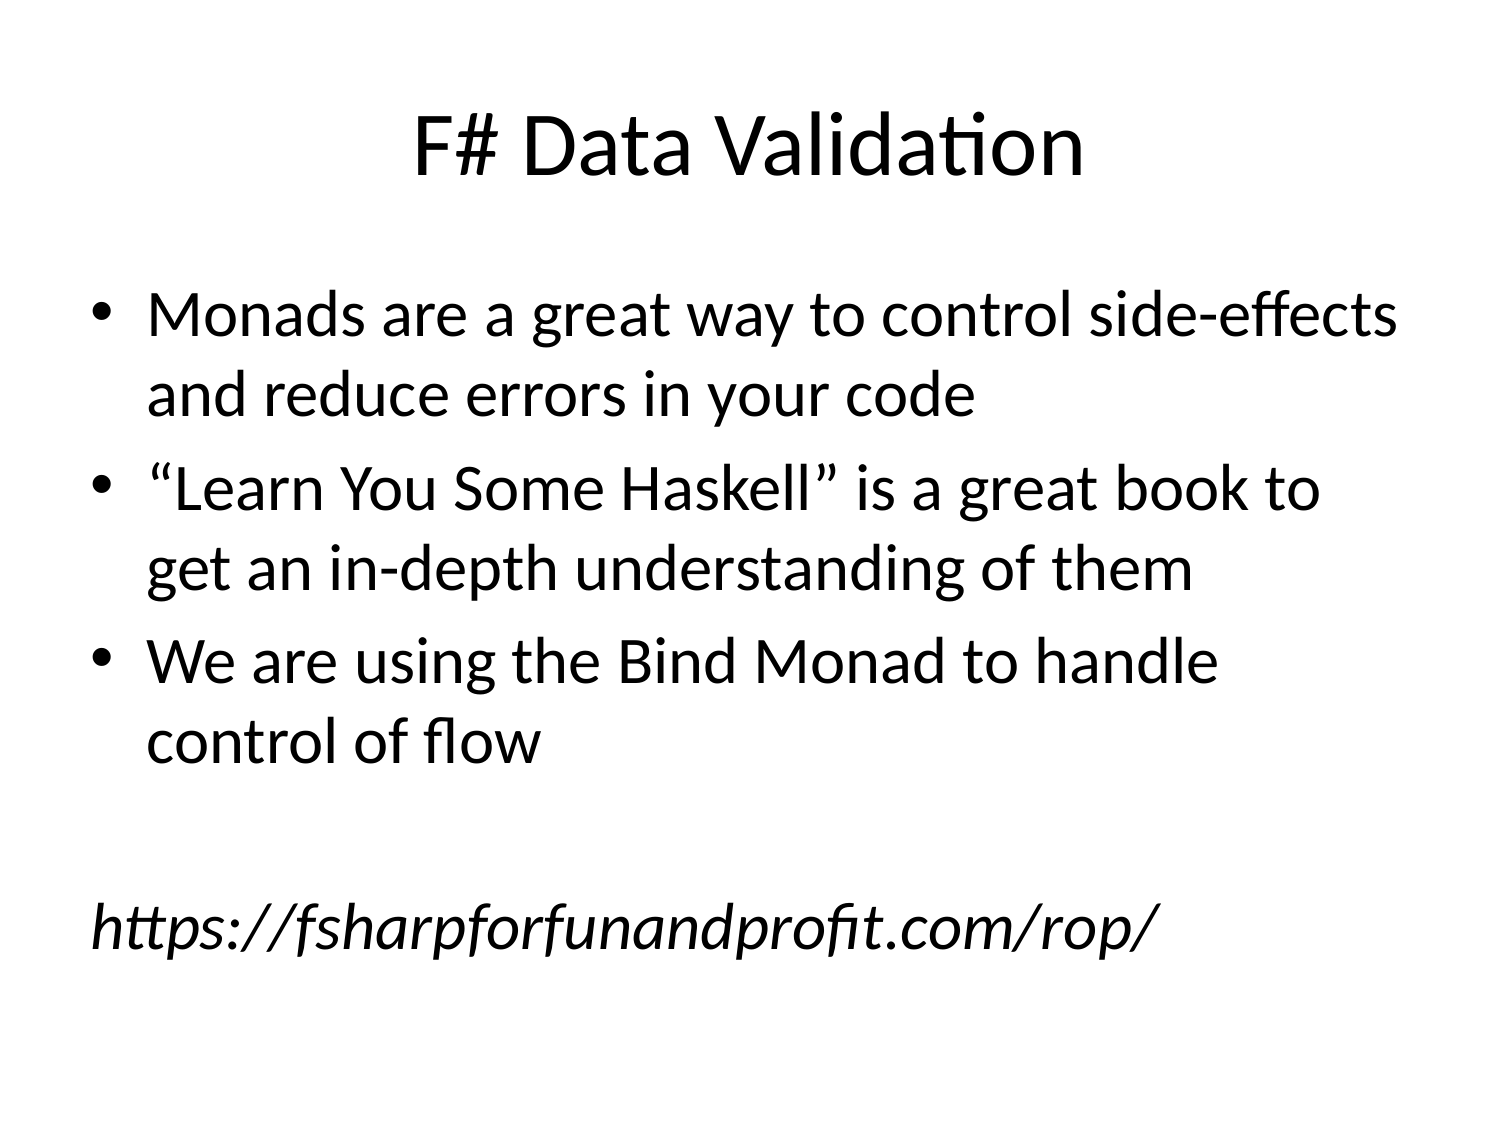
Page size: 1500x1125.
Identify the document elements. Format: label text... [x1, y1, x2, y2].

title F# Data Validation [75, 45, 1425, 233]
list Monads are a great way to control side-effects and reduce errors in your code “Learn You Some Haskell” is a great book to get an in-depth understanding of them We are using the Bind Monad to handle control of flow https://fsharpforfunandprofit.com/rop/ [75, 262, 1425, 1005]
